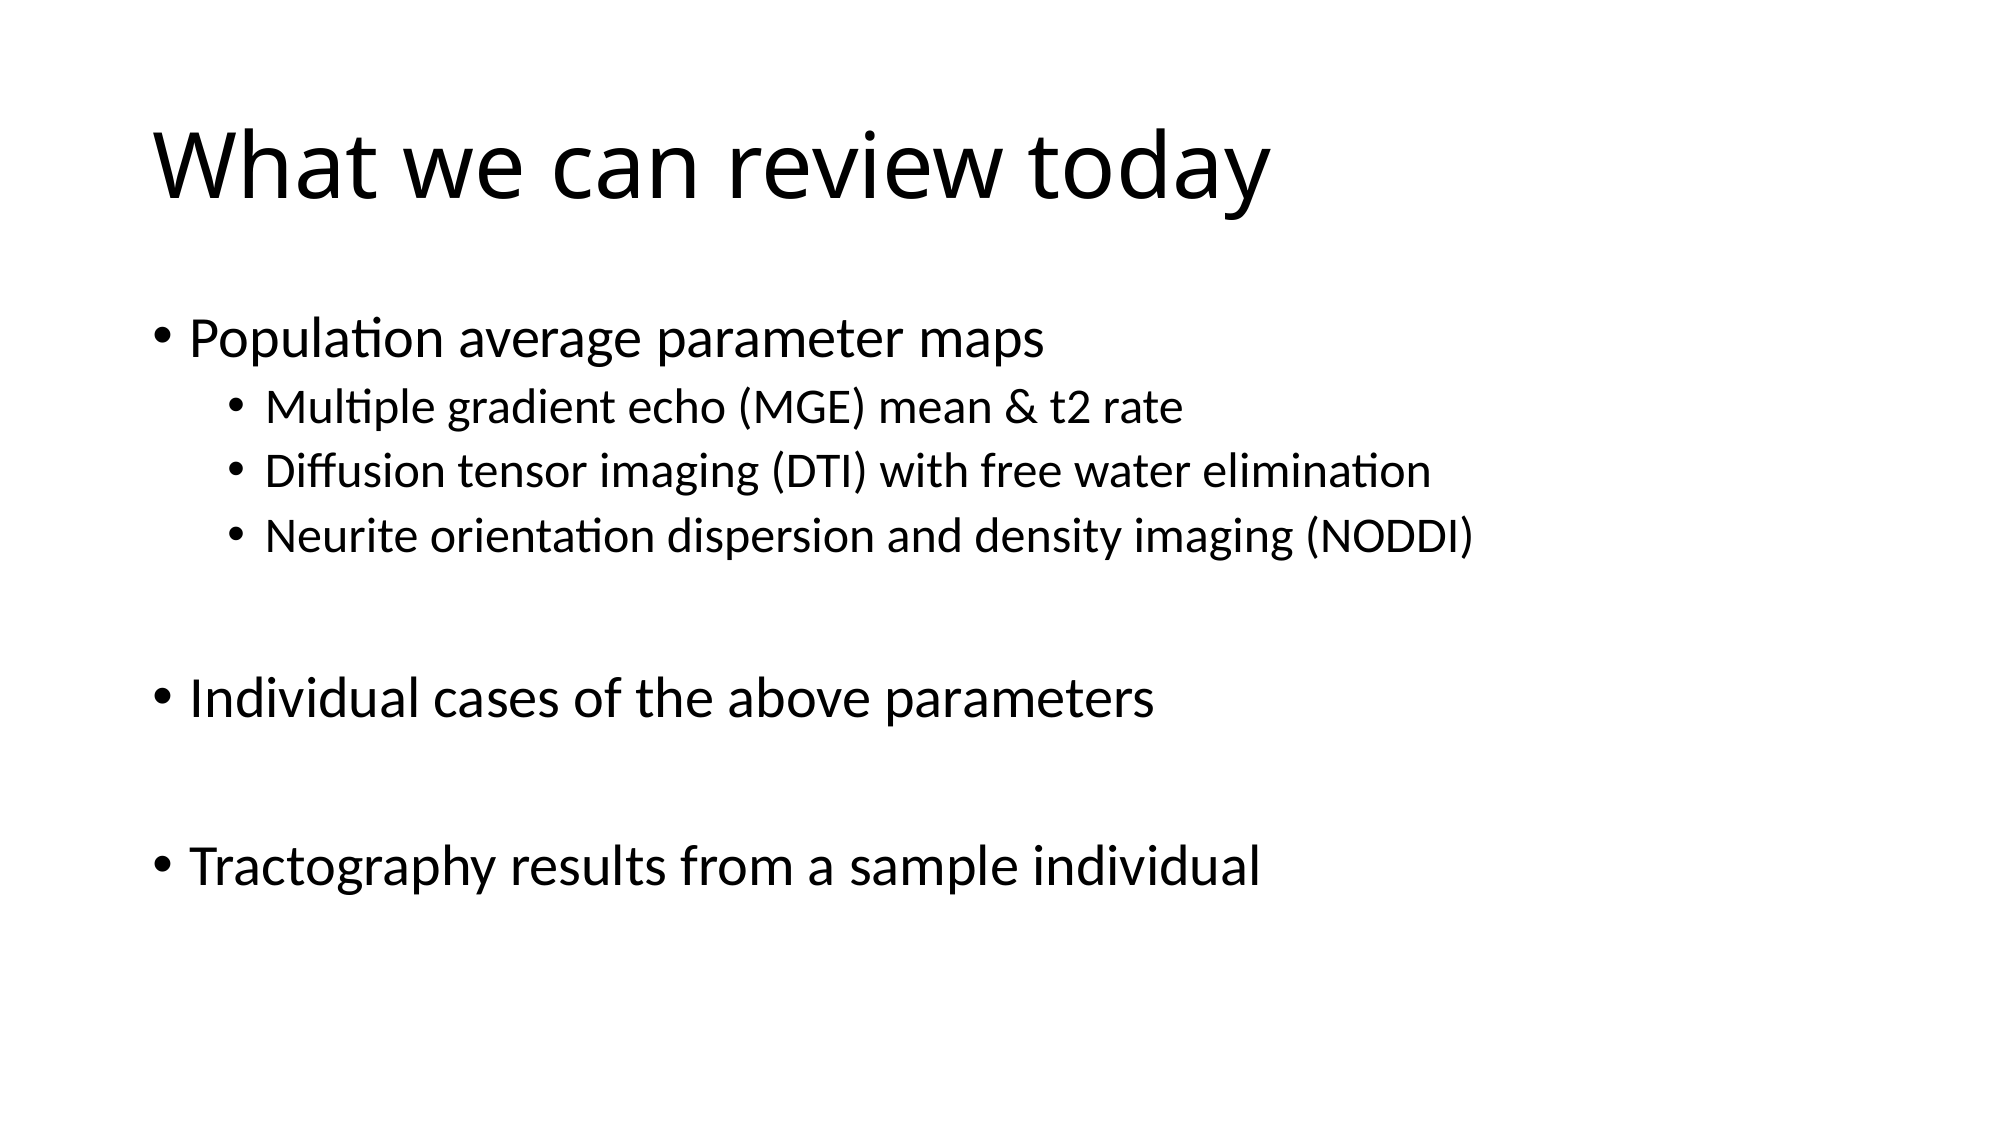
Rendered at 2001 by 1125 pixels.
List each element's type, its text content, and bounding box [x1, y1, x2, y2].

title What we can review today [137, 59, 1863, 278]
list Population average parameter maps Multiple gradient echo (MGE) mean & t2 rate Diffusion tensor imaging (DTI) with free water elimination Neurite orientation dispersion and density imaging (NODDI) Individual cases of the above parameters Tractography results from a sample individual [137, 299, 1863, 1014]
